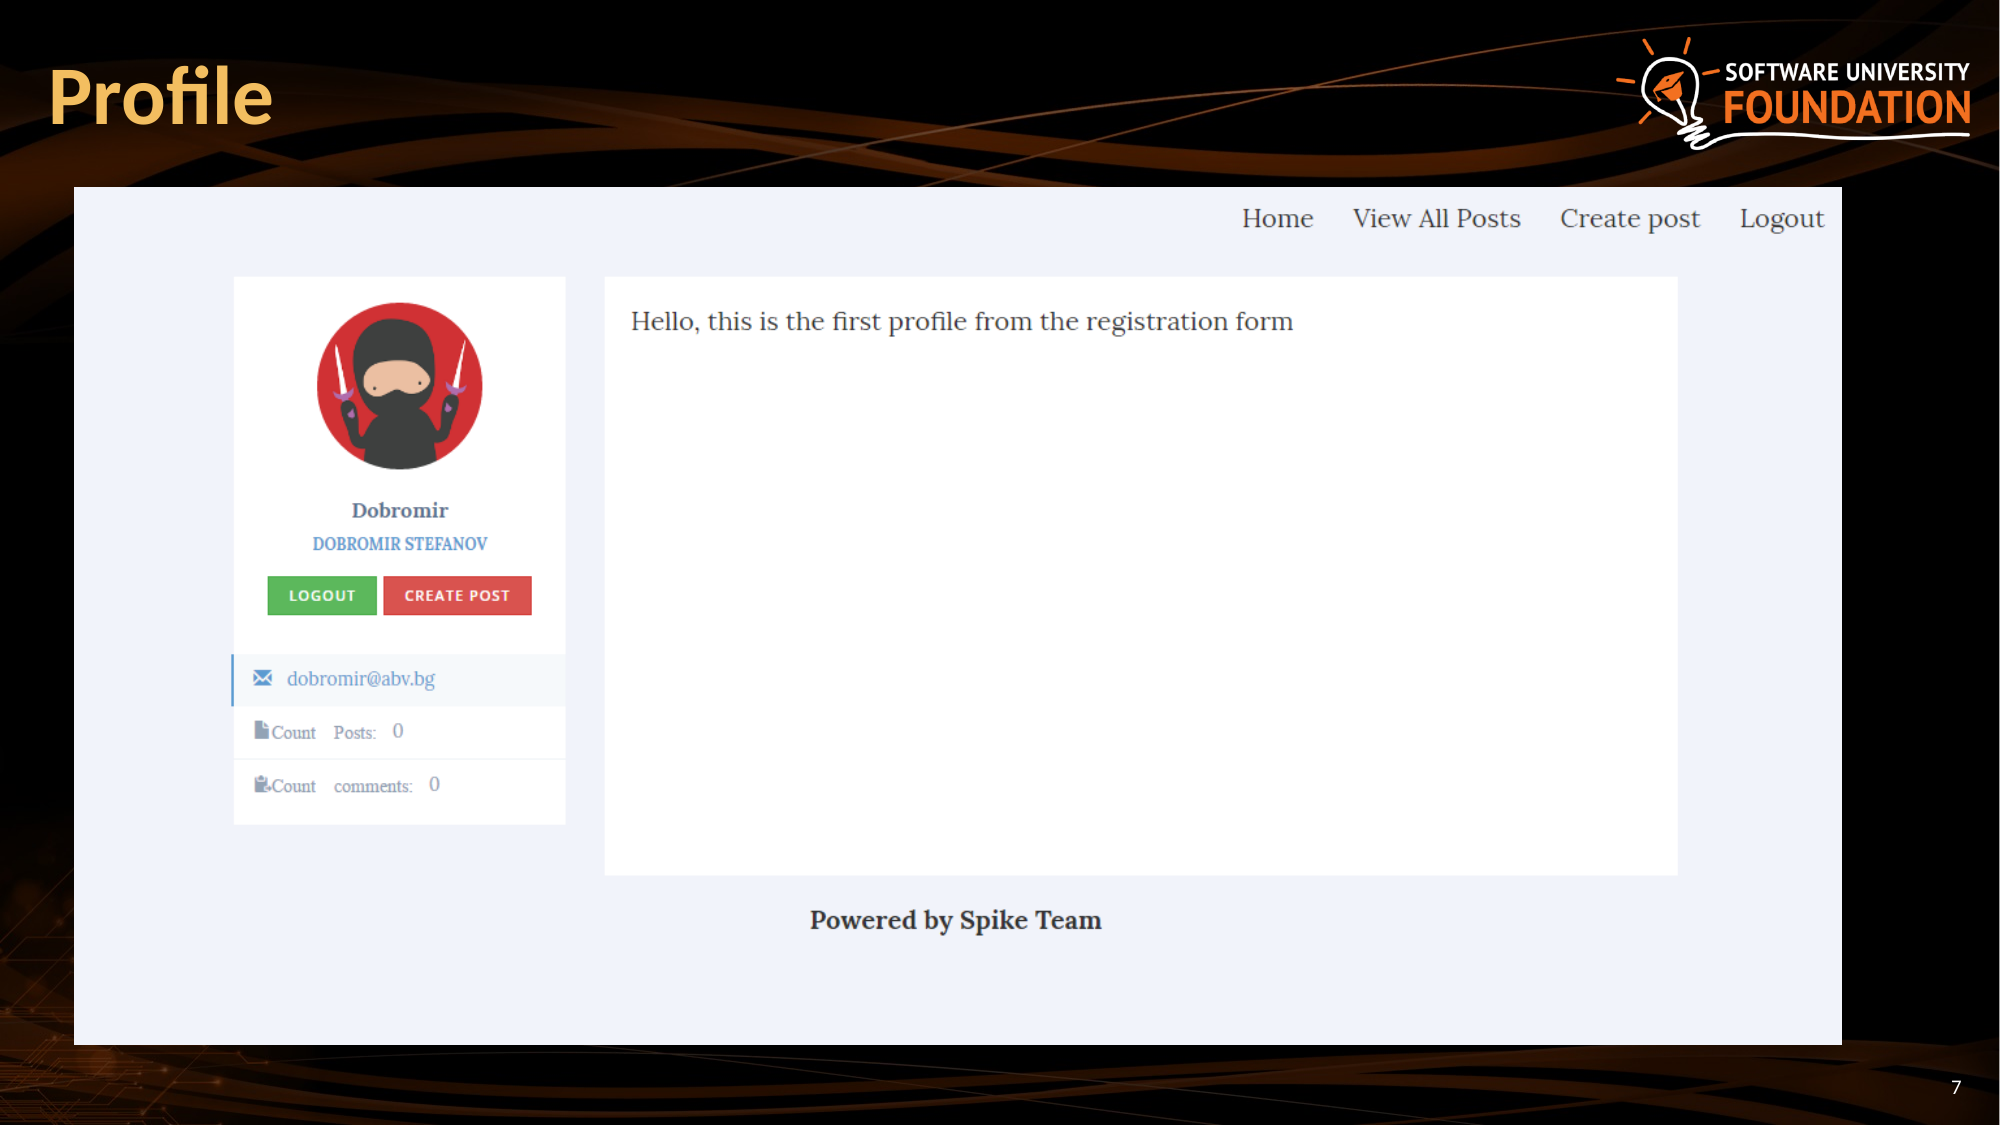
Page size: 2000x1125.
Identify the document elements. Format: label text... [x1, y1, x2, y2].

slide_number 7 [1897, 1070, 1968, 1103]
picture [0, 0, 2000, 1125]
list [74, 187, 1842, 1045]
title Profile [30, 6, 1602, 189]
